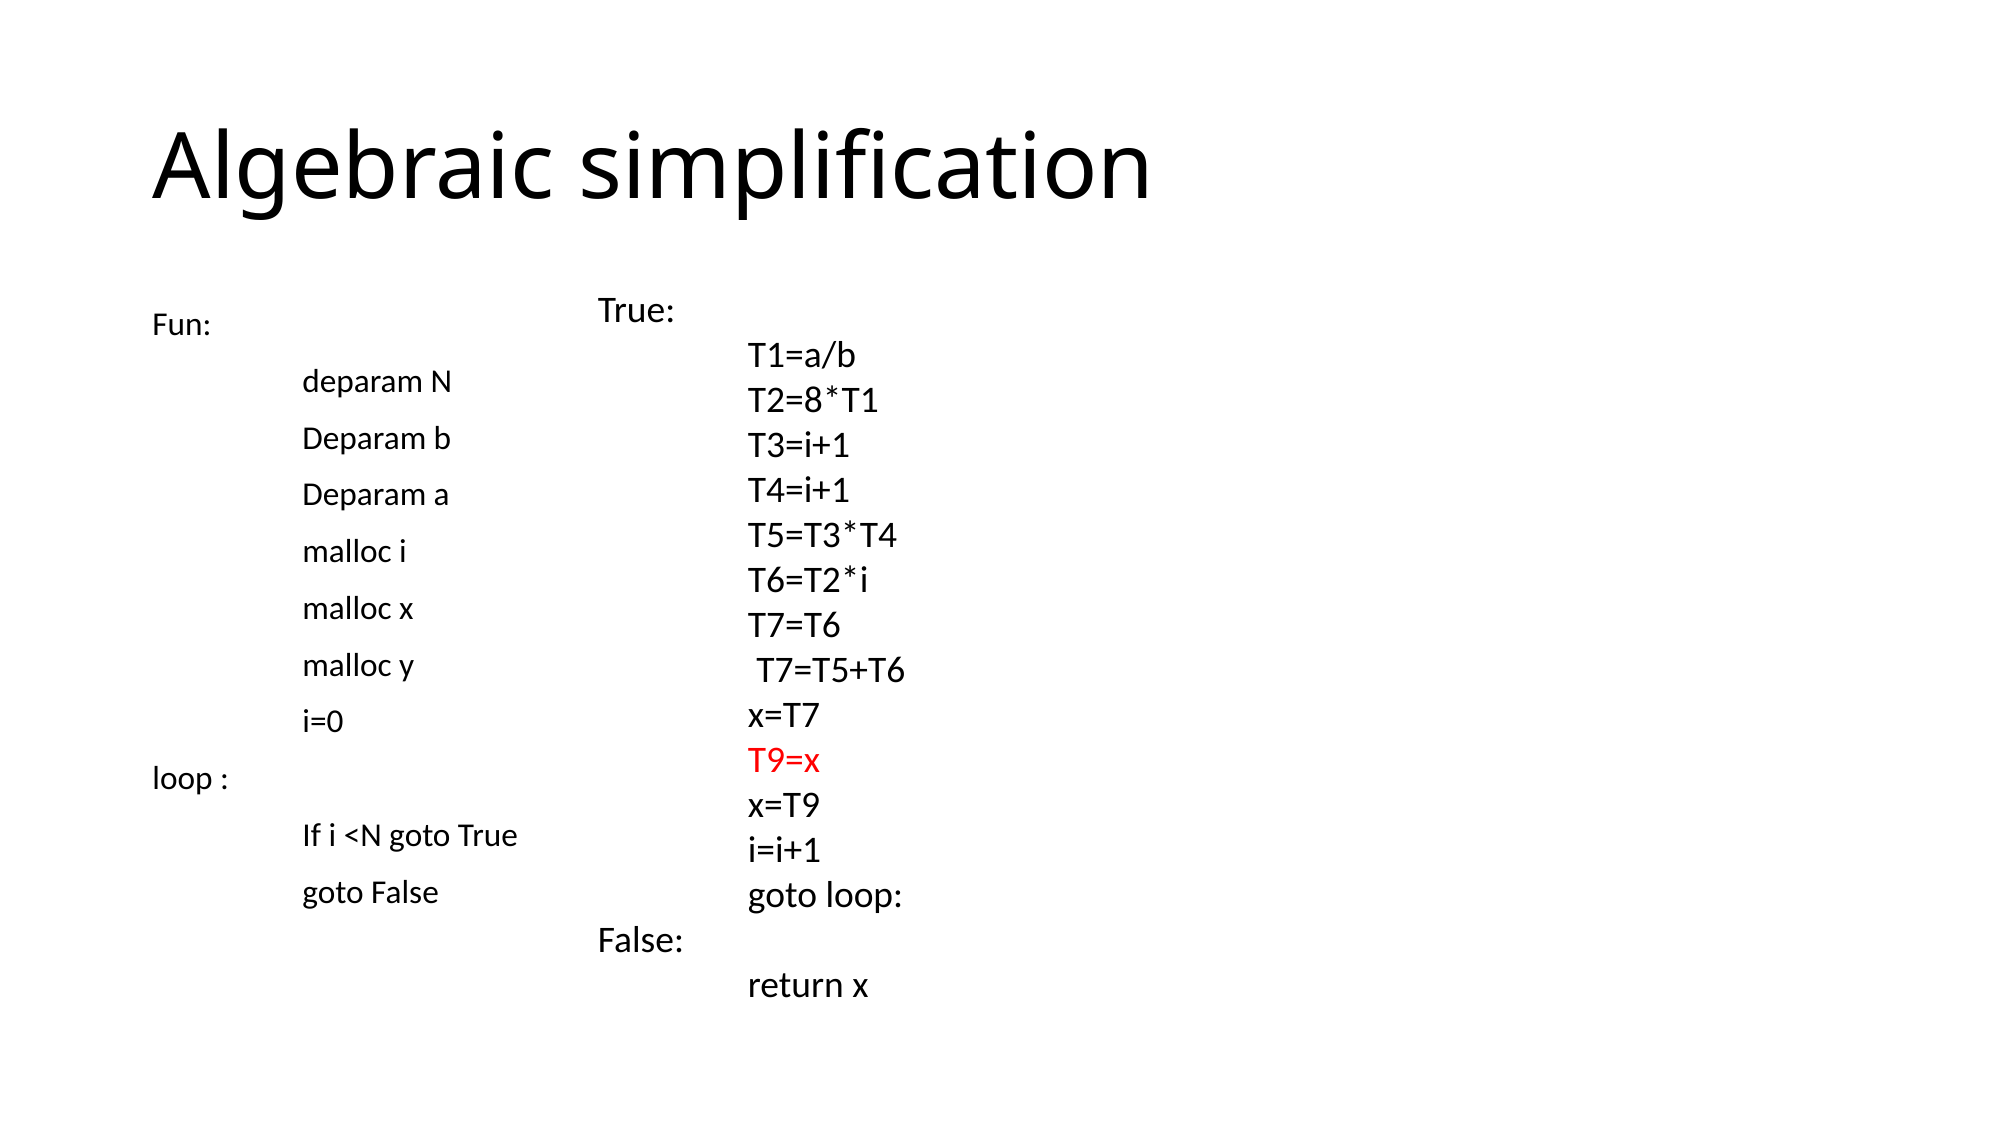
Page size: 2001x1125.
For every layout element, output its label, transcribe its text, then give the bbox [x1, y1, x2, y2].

title Algebraic simplification [137, 59, 1863, 278]
text_box True: T1=a/b T2=8*T1 T3=i+1 T4=i+1 T5=T3*T4 T6=T2*i T7=T6 T7=T5+T6 x=T7 T9=x x=T9 i=i+1 goto loop: False: return x [583, 277, 921, 1012]
list Fun: deparam N Deparam b Deparam a malloc i malloc x malloc y i=0 loop : If i <N goto True goto False [137, 299, 583, 1014]
